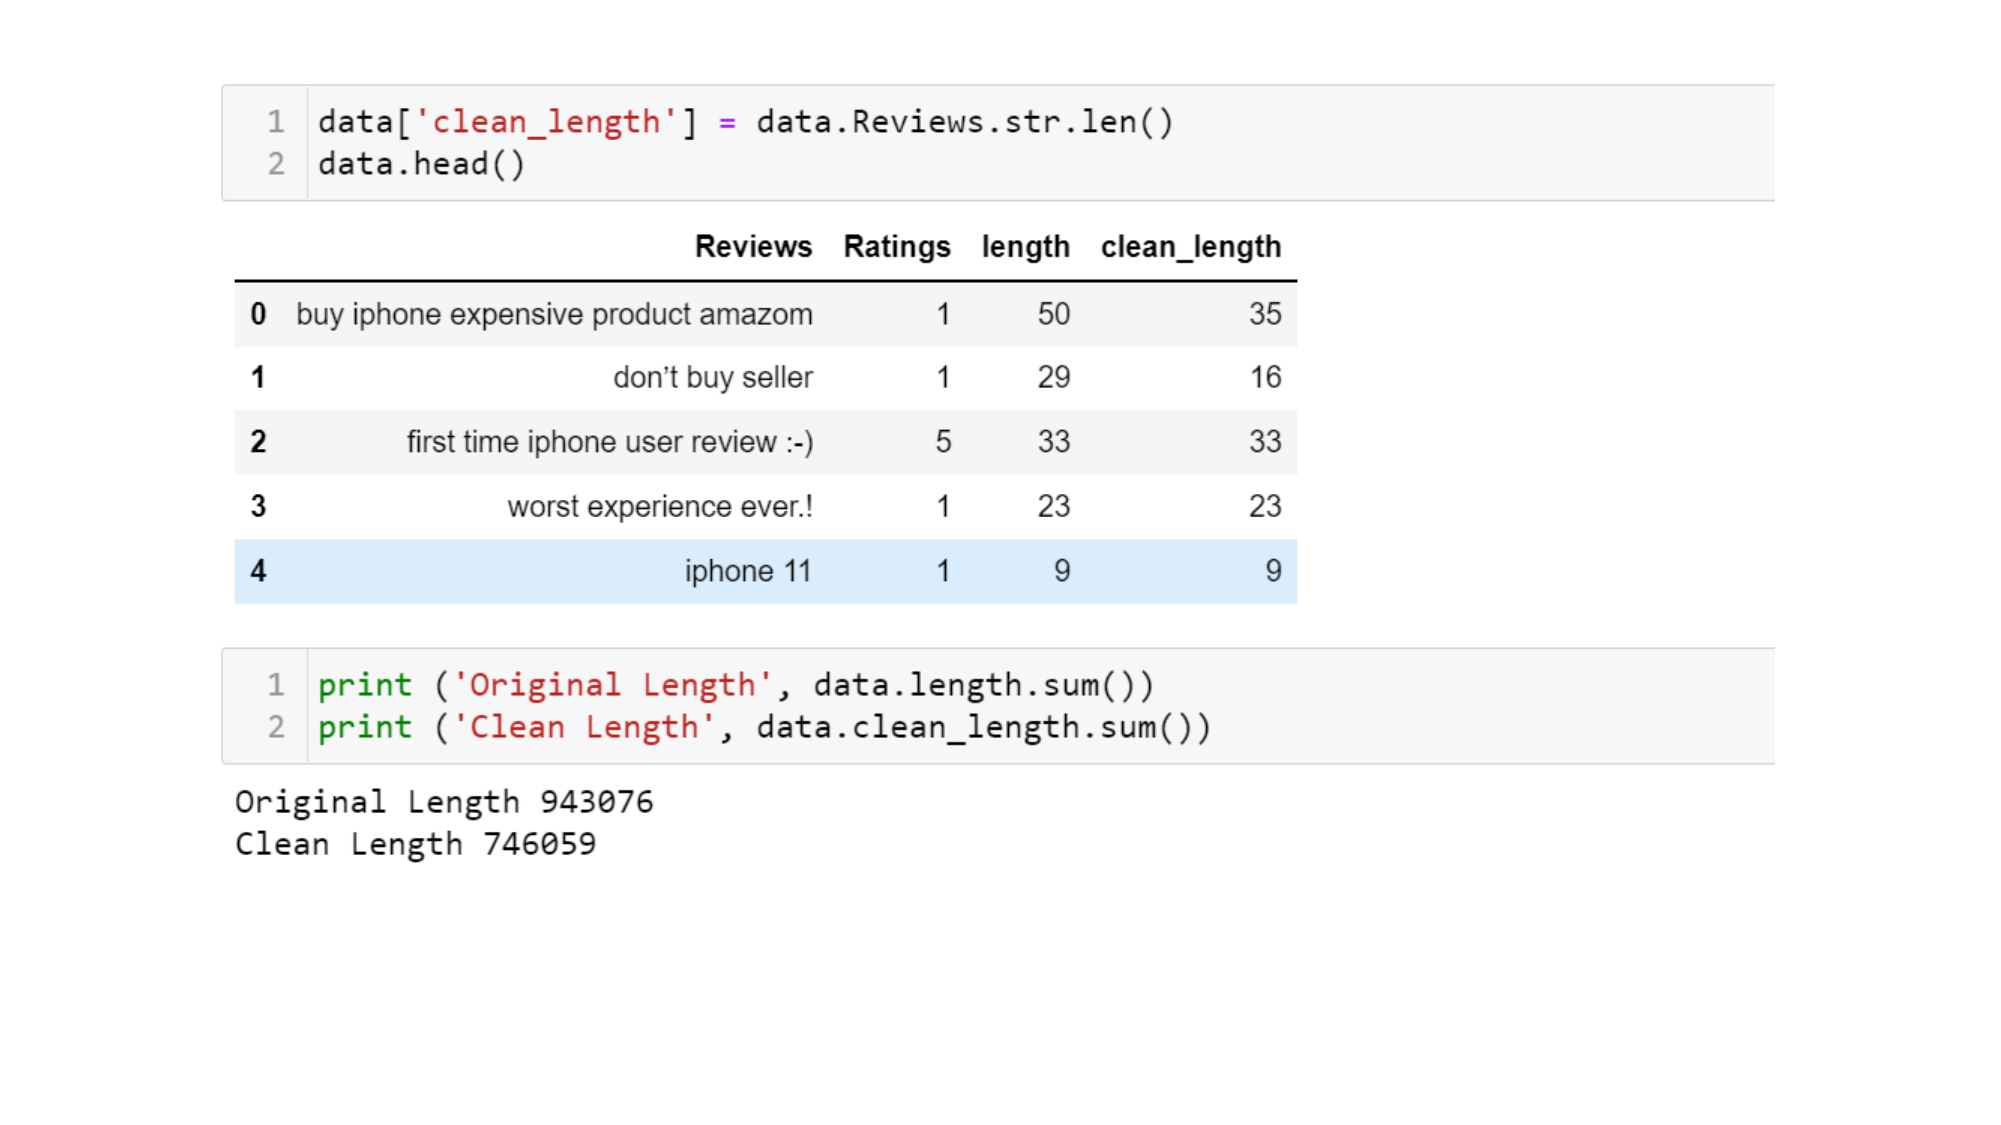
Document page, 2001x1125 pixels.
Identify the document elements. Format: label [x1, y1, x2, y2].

picture [217, 80, 1775, 891]
